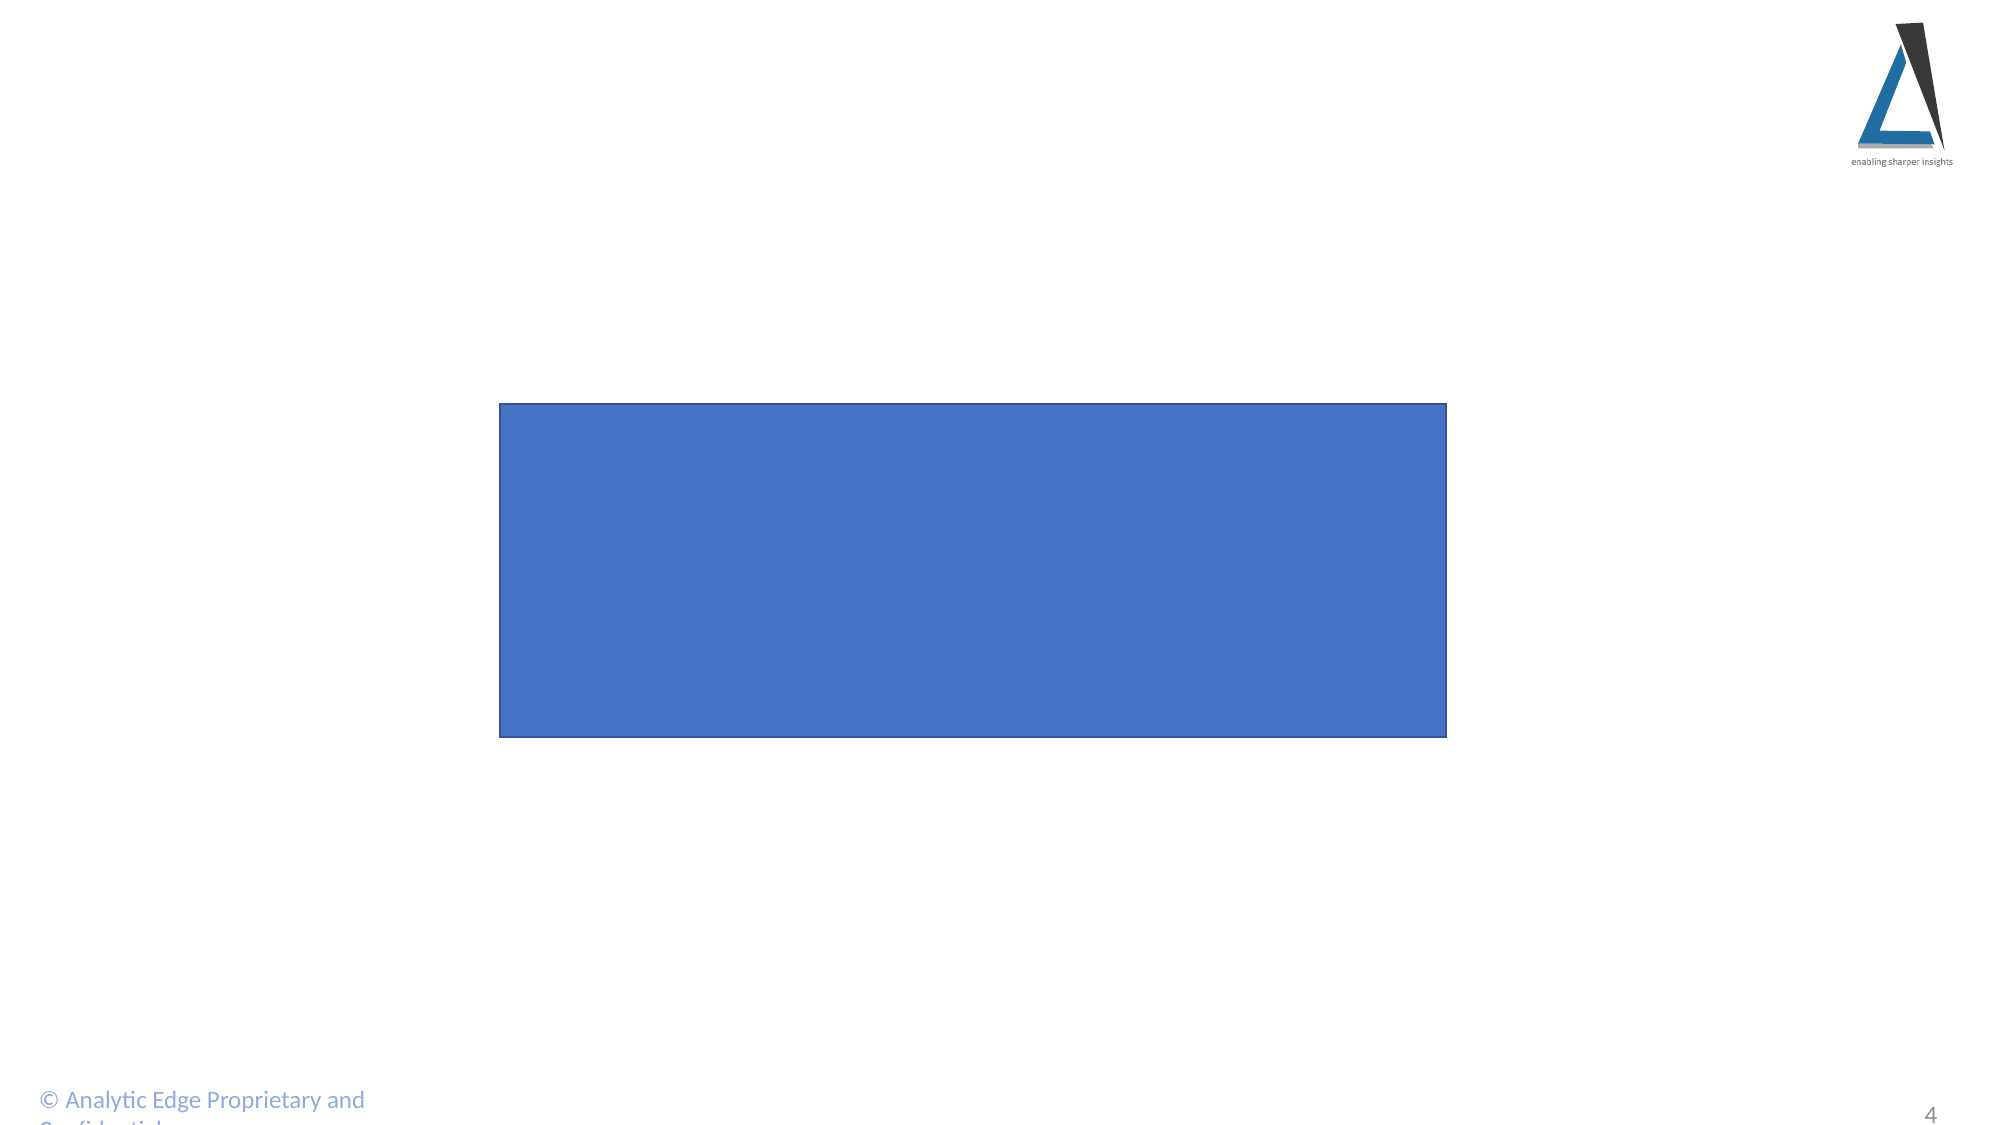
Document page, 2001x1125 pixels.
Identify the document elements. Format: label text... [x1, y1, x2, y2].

slide_number 4 [1856, 1083, 1953, 1125]
text_box [499, 403, 1447, 738]
footer © Analytic Edge Proprietary and Confidential [24, 1083, 444, 1125]
picture [1818, 155, 1997, 168]
